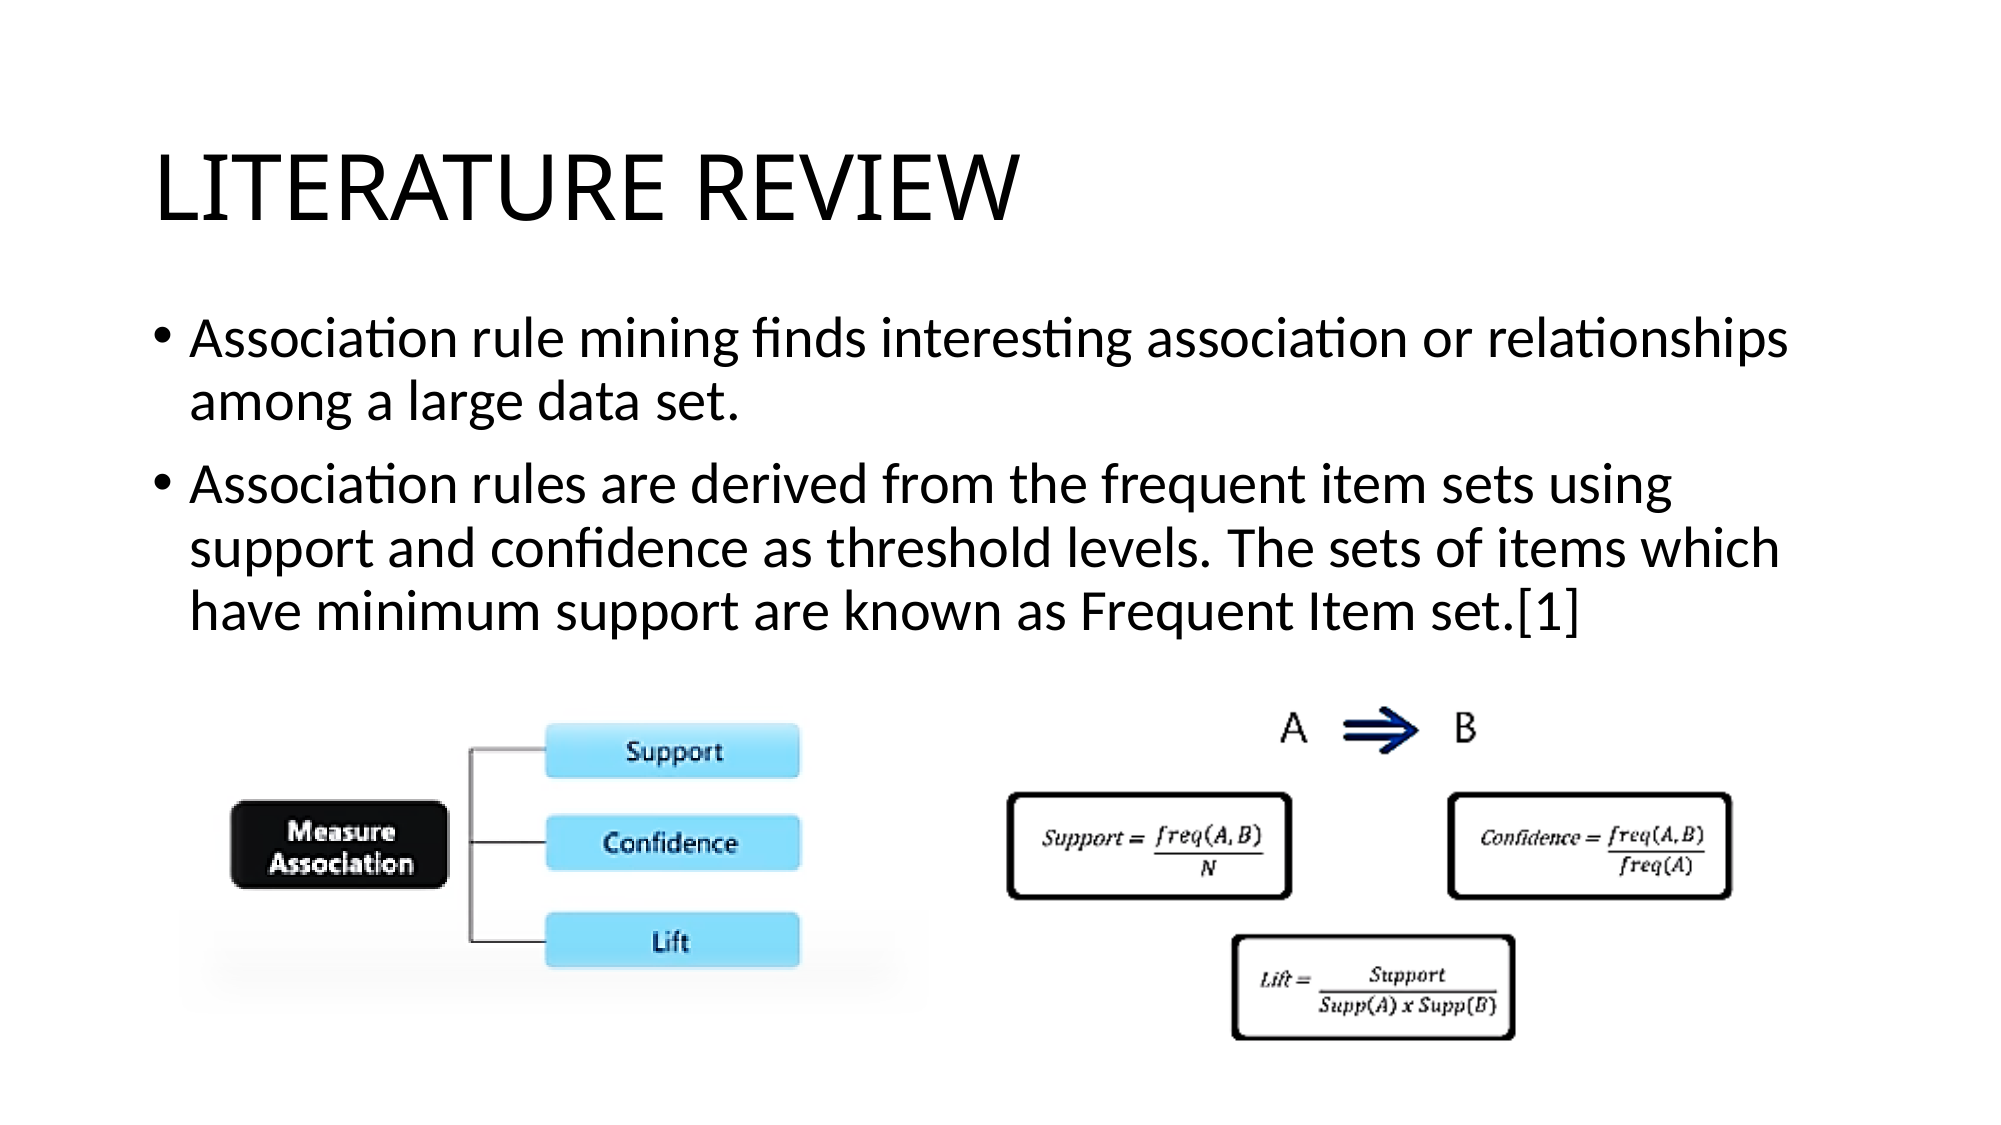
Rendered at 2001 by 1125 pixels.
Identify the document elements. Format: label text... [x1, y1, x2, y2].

picture [179, 691, 930, 1014]
title LITERATURE REVIEW [137, 82, 1863, 299]
list Association rule mining finds interesting association or relationships among a large data set. Association rules are derived from the frequent item sets using support and confidence as threshold levels. The sets of items which have minimum support are known as Frequent Item set.[1] [137, 299, 1863, 1014]
picture [971, 691, 1796, 1044]
